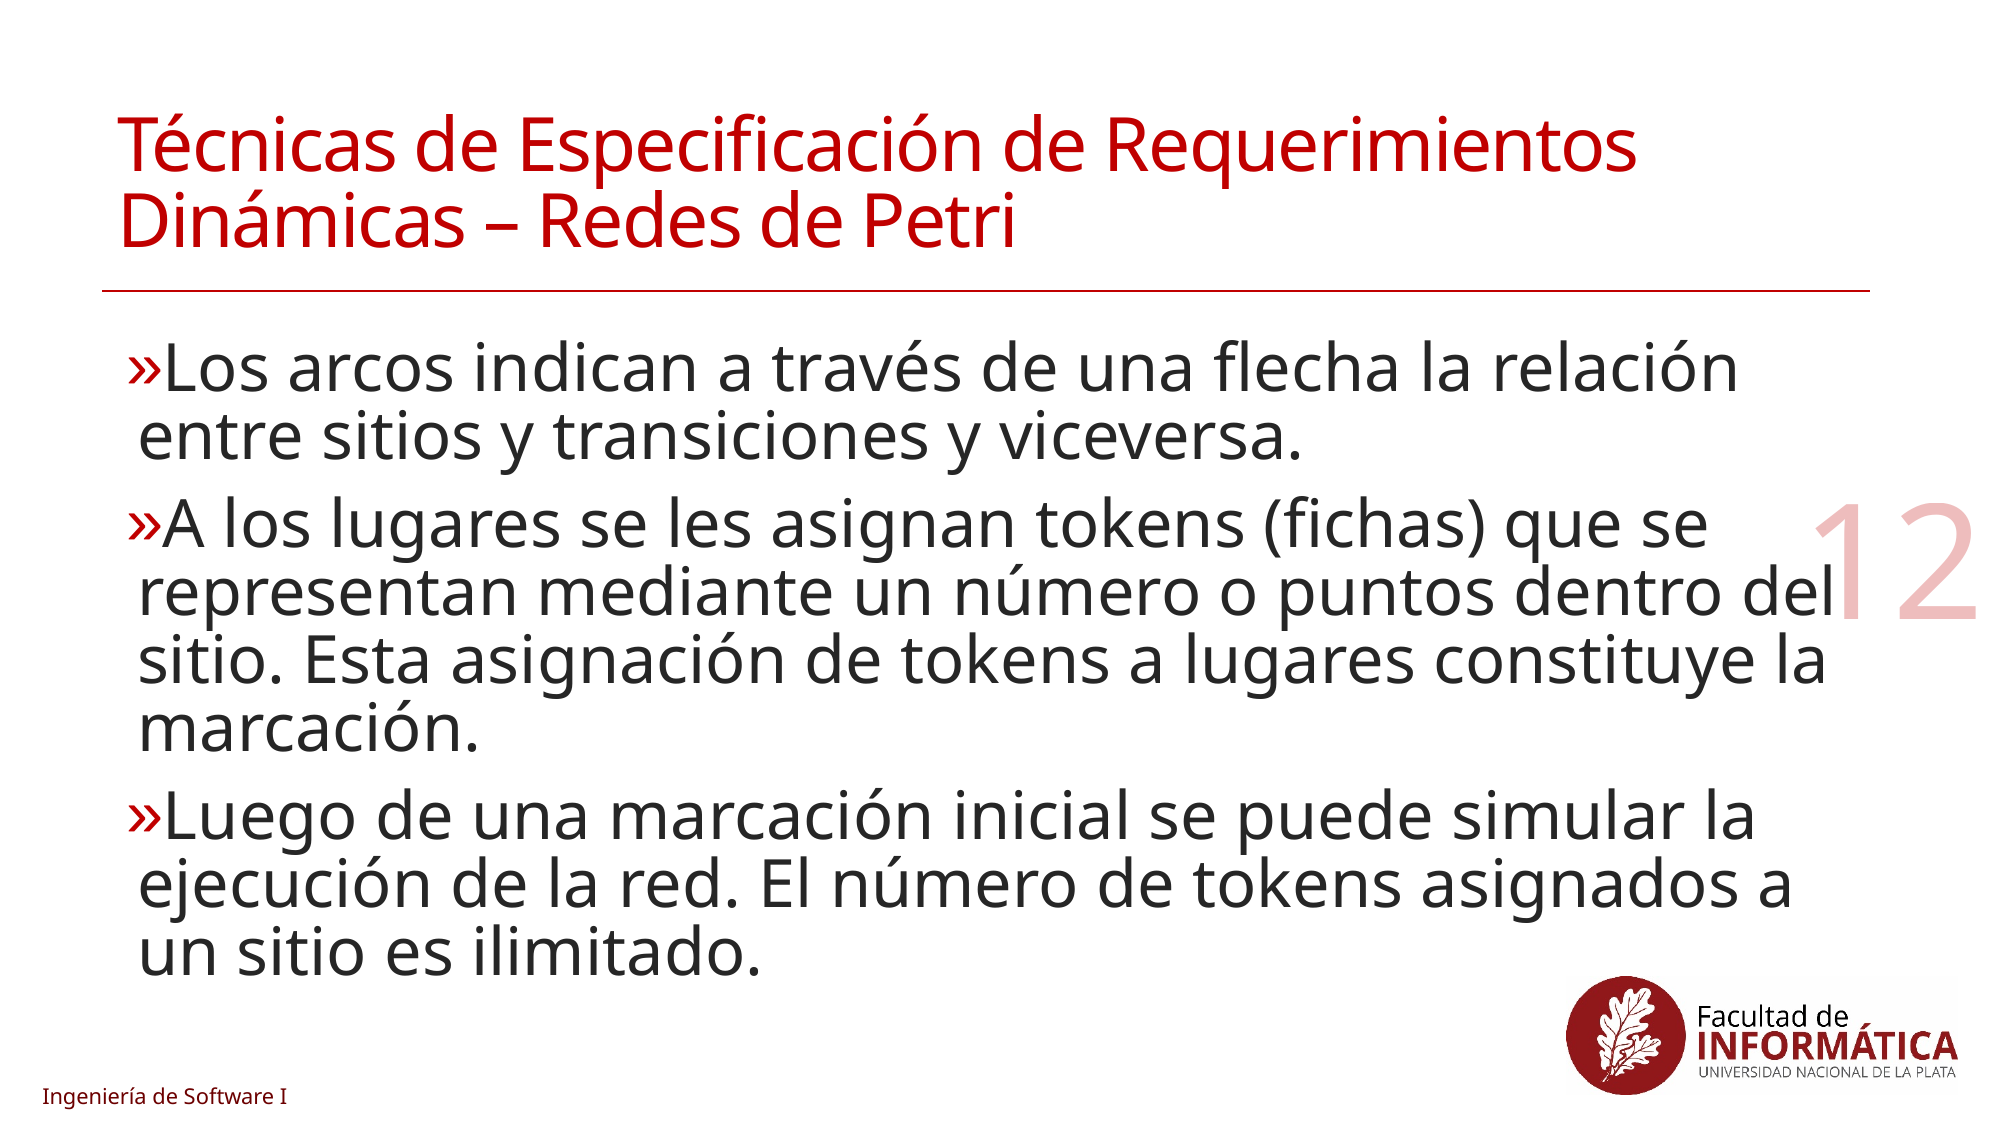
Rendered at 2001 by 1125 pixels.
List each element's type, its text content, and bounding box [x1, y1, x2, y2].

slide_number 12 [1520, 456, 2000, 686]
footer Ingeniería de Software I [27, 1075, 382, 1111]
picture [1566, 976, 1958, 1095]
list Los arcos indican a través de una flecha la relación entre sitios y transiciones y viceversa. A los lugares se les asignan tokens (fichas) que se representan mediante un número o puntos dentro del sitio. Esta asignación de tokens a lugares constituye la marcación. Luego de una marcación inicial se puede simular la ejecución de la red. El número de tokens asignados a un sitio es ilimitado. [110, 329, 1875, 948]
title Técnicas de Especificación de Requerimientos Dinámicas – Redes de Petri [102, 82, 1875, 291]
